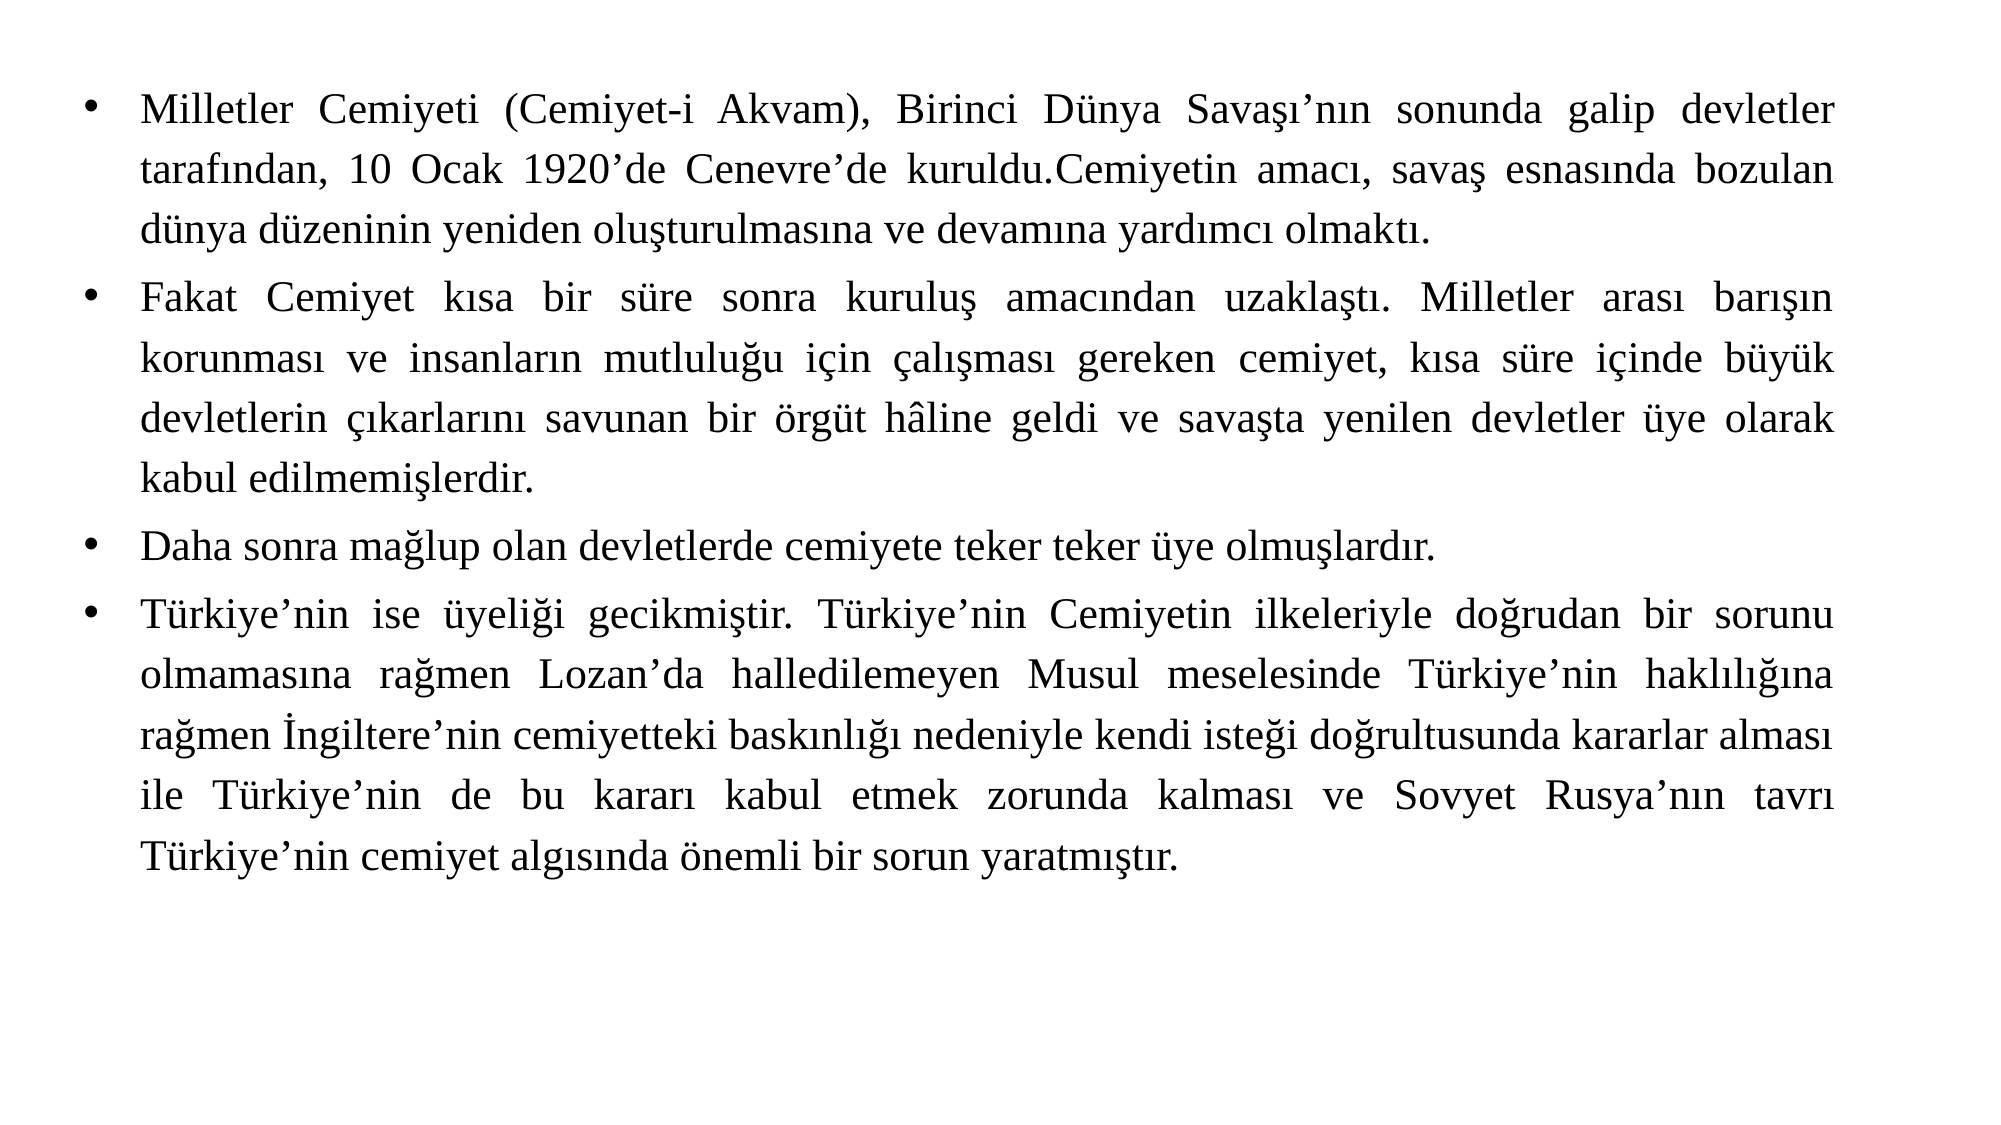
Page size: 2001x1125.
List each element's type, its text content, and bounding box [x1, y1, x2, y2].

list Milletler Cemiyeti (Cemiyet-i Akvam), Birinci Dünya Savaşı’nın sonunda galip devletler tarafından, 10 Ocak 1920’de Cenevre’de kuruldu.Cemiyetin amacı, savaş esnasında bozulan dünya düzeninin yeniden oluşturulmasına ve devamına yardımcı olmaktı. Fakat Cemiyet kısa bir süre sonra kuruluş amacından uzaklaştı. Milletler arası barışın korunması ve insanların mutluluğu için çalışması gereken cemiyet, kısa süre içinde büyük devletlerin çıkarlarını savunan bir örgüt hâline geldi ve savaşta yenilen devletler üye olarak kabul edilmemişlerdir. Daha sonra mağlup olan devletlerde cemiyete teker teker üye olmuşlardır. Türkiye’nin ise üyeliği gecikmiştir. Türkiye’nin Cemiyetin ilkeleriyle doğrudan bir sorunu olmamasına rağmen Lozan’da halledilemeyen Musul meselesinde Türkiye’nin haklılığına rağmen İngiltere’nin cemiyetteki baskınlığı nedeniyle kendi isteği doğrultusunda kararlar alması ile Türkiye’nin de bu kararı kabul etmek zorunda kalması ve Sovyet Rusya’nın tavrı Türkiye’nin cemiyet algısında önemli bir sorun yaratmıştır. [50, 64, 1850, 1040]
